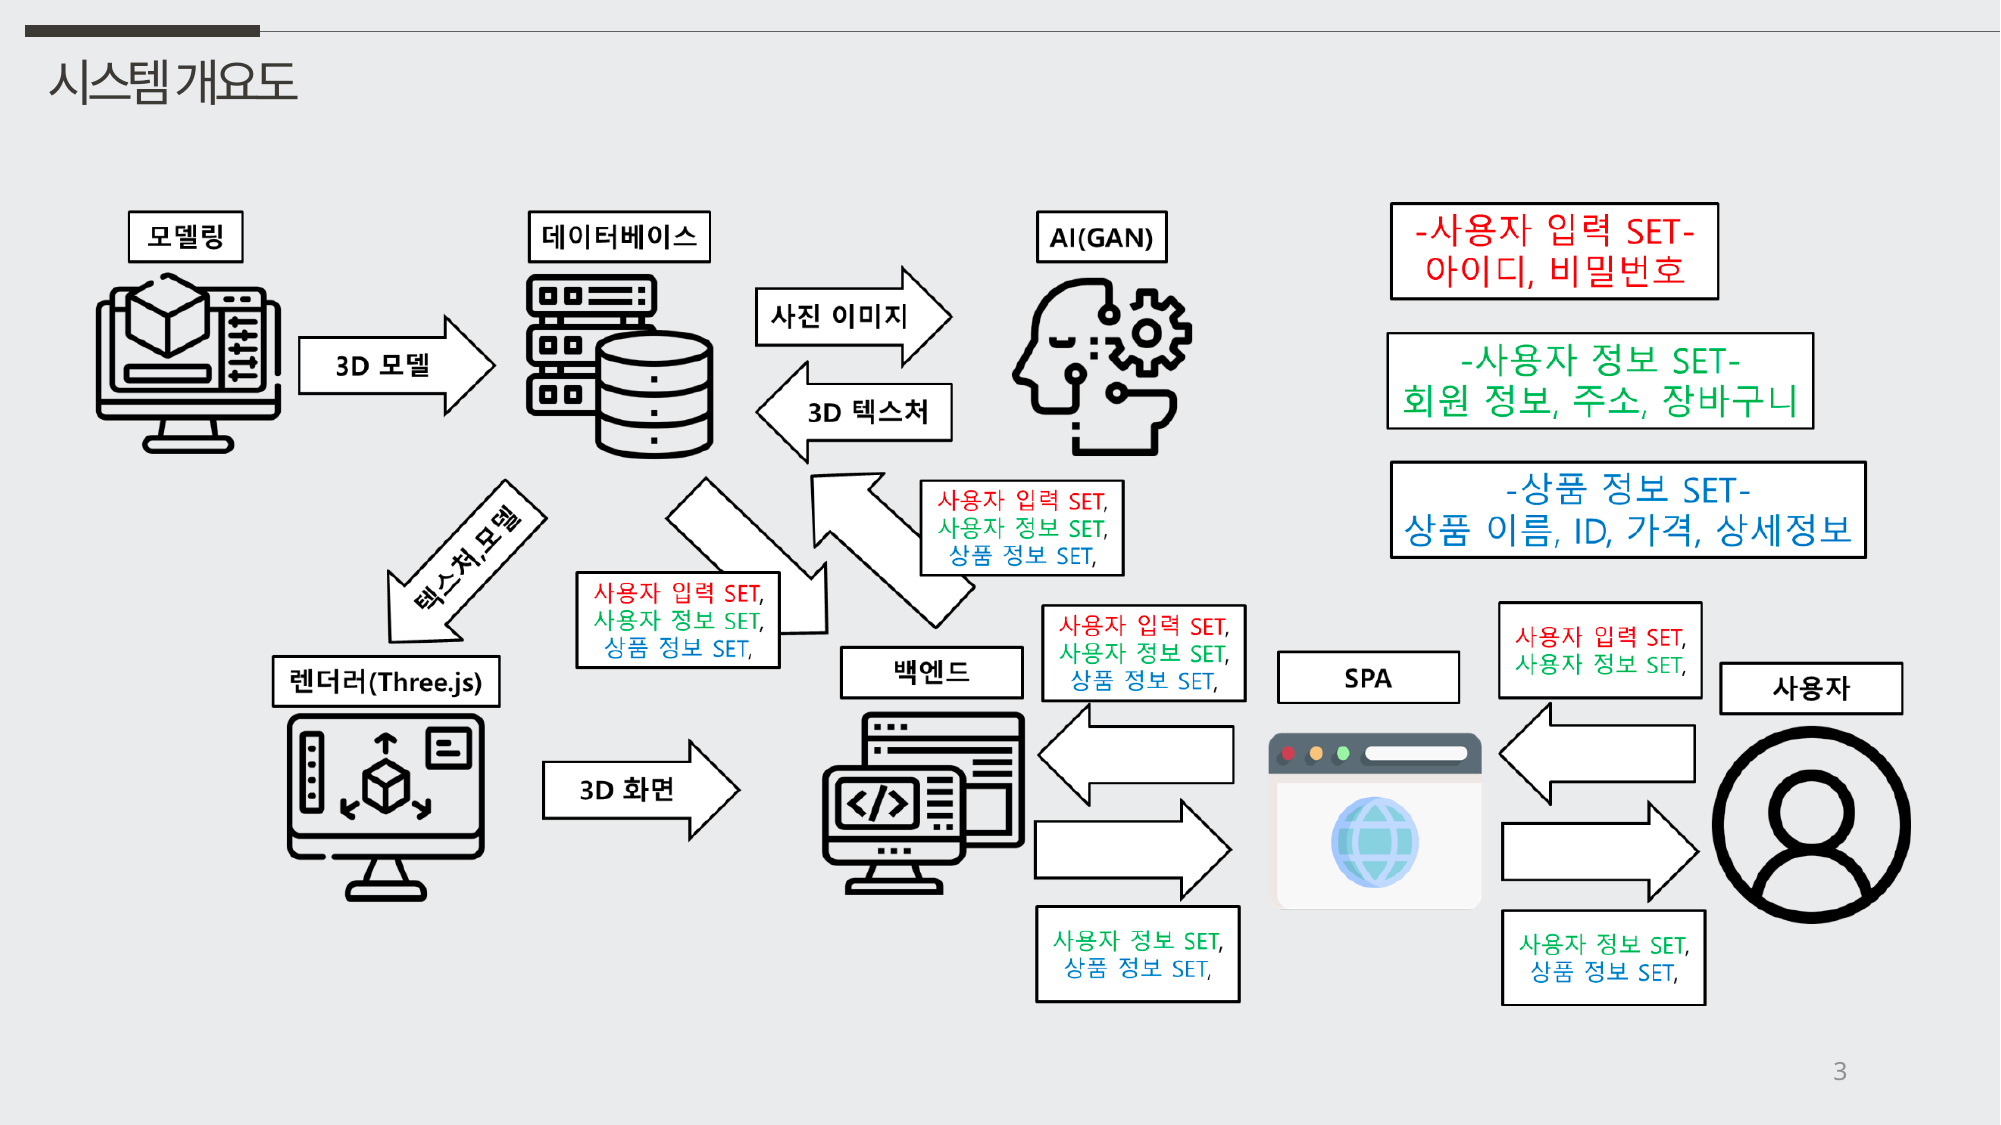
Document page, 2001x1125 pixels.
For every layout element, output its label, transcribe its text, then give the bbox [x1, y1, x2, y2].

slide_number 3 [1412, 1042, 1863, 1103]
text_box 시스템 개요도 [32, 43, 315, 119]
picture [89, 199, 1911, 1006]
